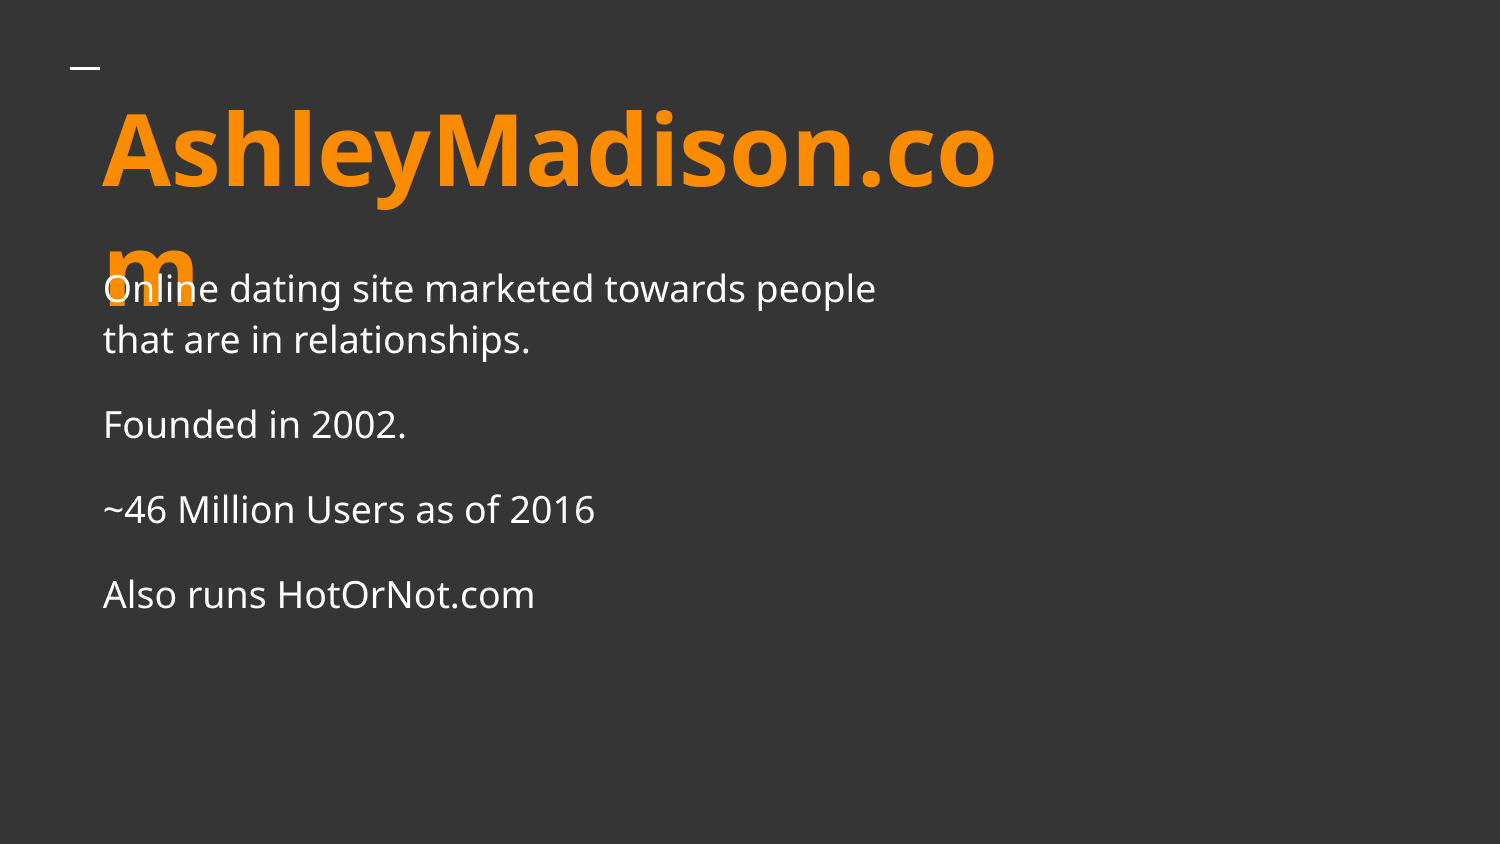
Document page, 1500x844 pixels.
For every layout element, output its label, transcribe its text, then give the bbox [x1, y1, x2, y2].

title Online dating site marketed towards people that are in relationships. Founded in 2002. ~46 Million Users as of 2016 Also runs HotOrNot.com [87, 242, 896, 746]
title AshleyMadison.com [87, 71, 1110, 198]
